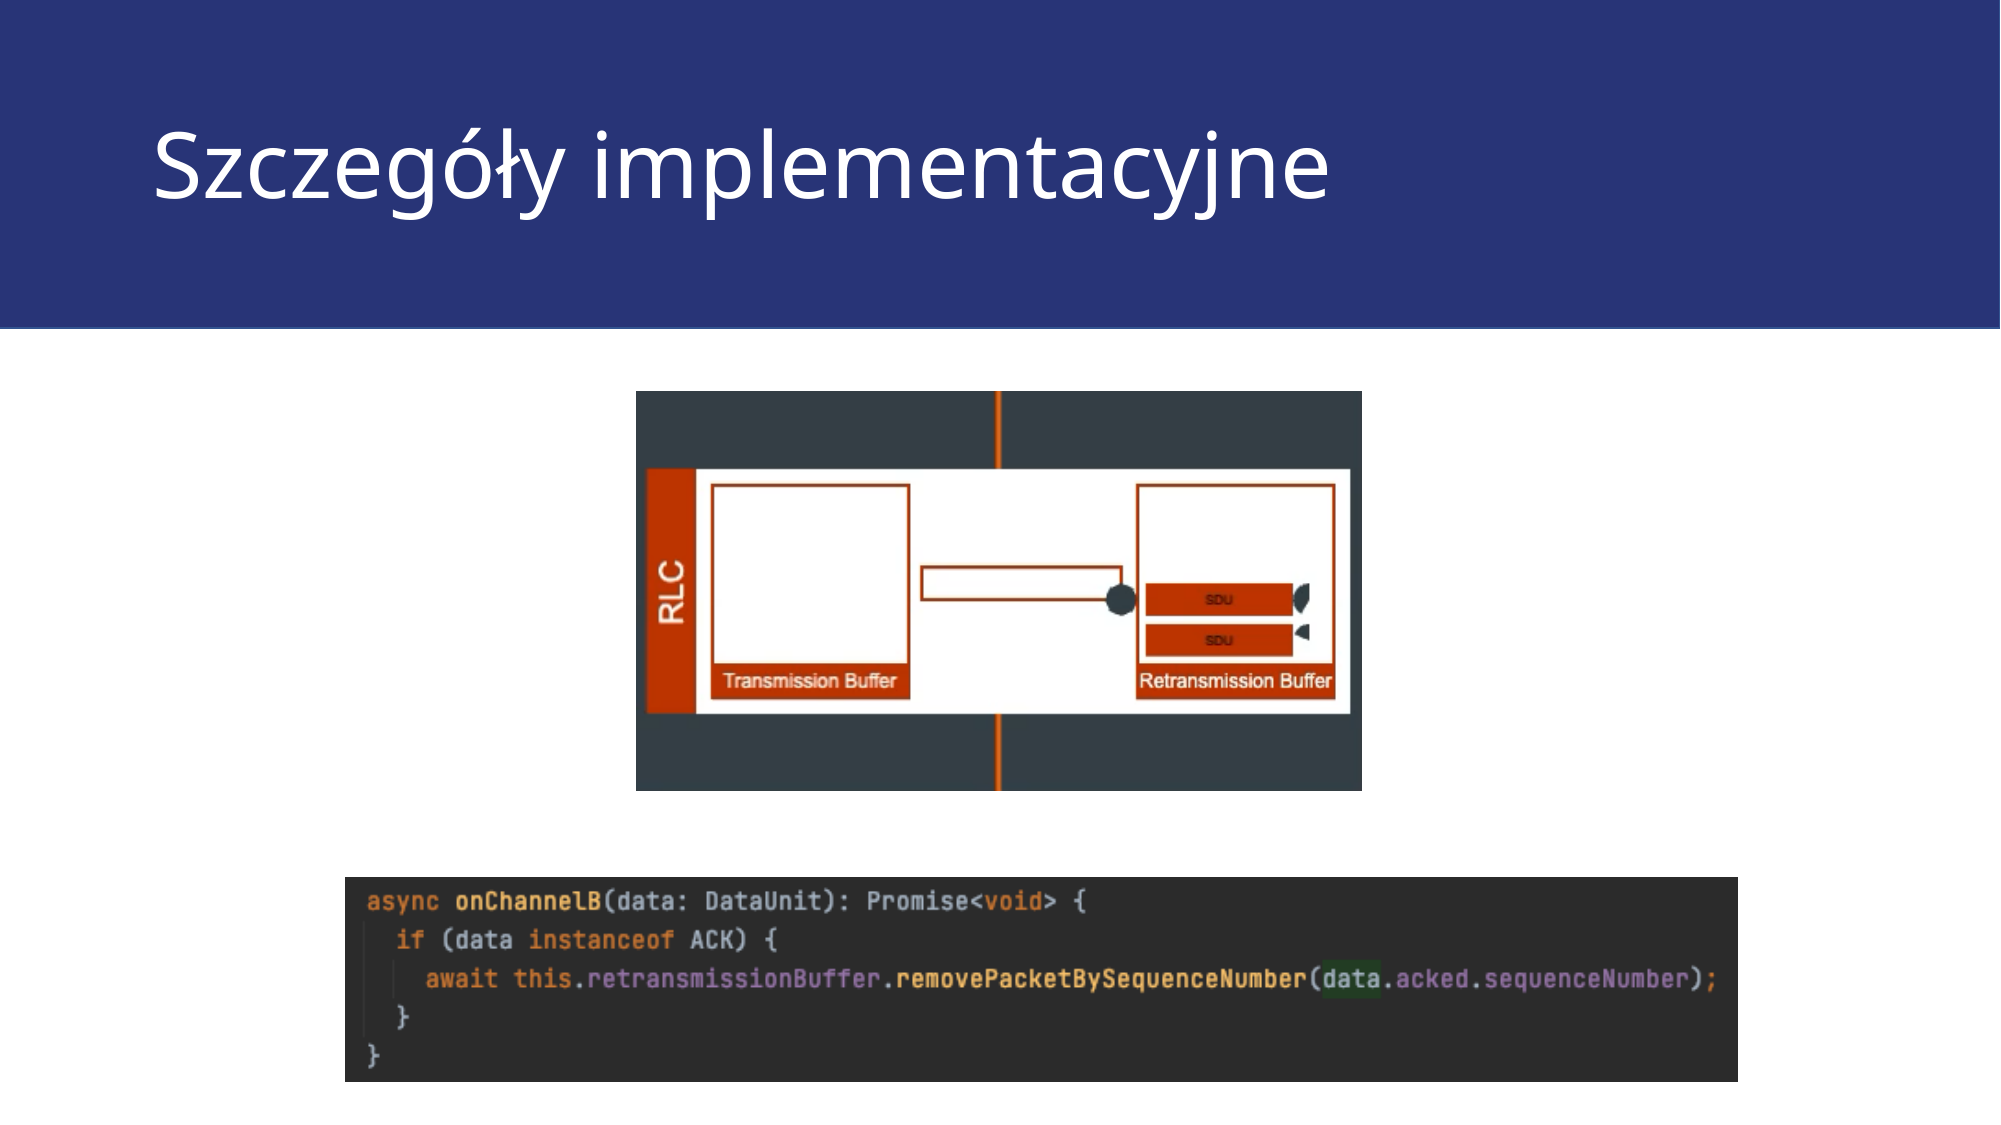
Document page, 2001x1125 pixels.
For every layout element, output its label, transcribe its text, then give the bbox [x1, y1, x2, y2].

title Szczegóły implementacyjne [137, 59, 1863, 278]
picture [345, 877, 1738, 1082]
text_box [0, 0, 2000, 329]
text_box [635, 390, 1362, 791]
